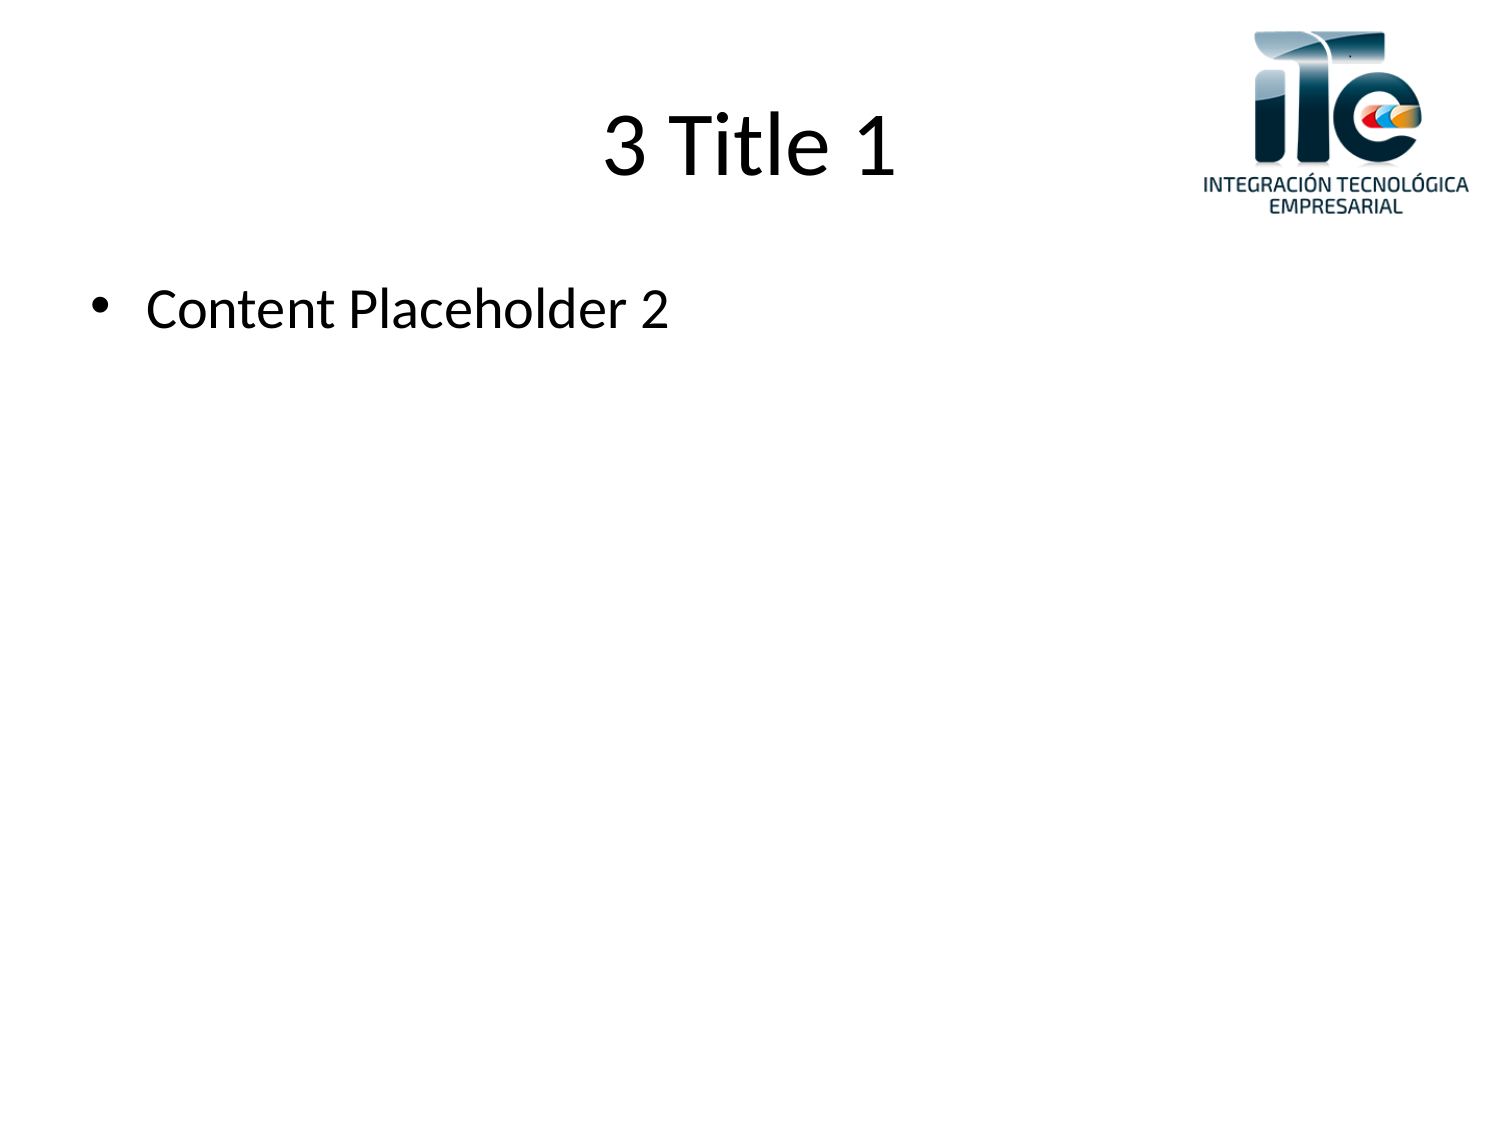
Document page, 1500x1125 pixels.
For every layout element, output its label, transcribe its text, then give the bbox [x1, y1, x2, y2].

title 3 Title 1 [75, 45, 1425, 233]
picture [1199, 29, 1475, 218]
list Content Placeholder 2 [75, 262, 738, 1005]
